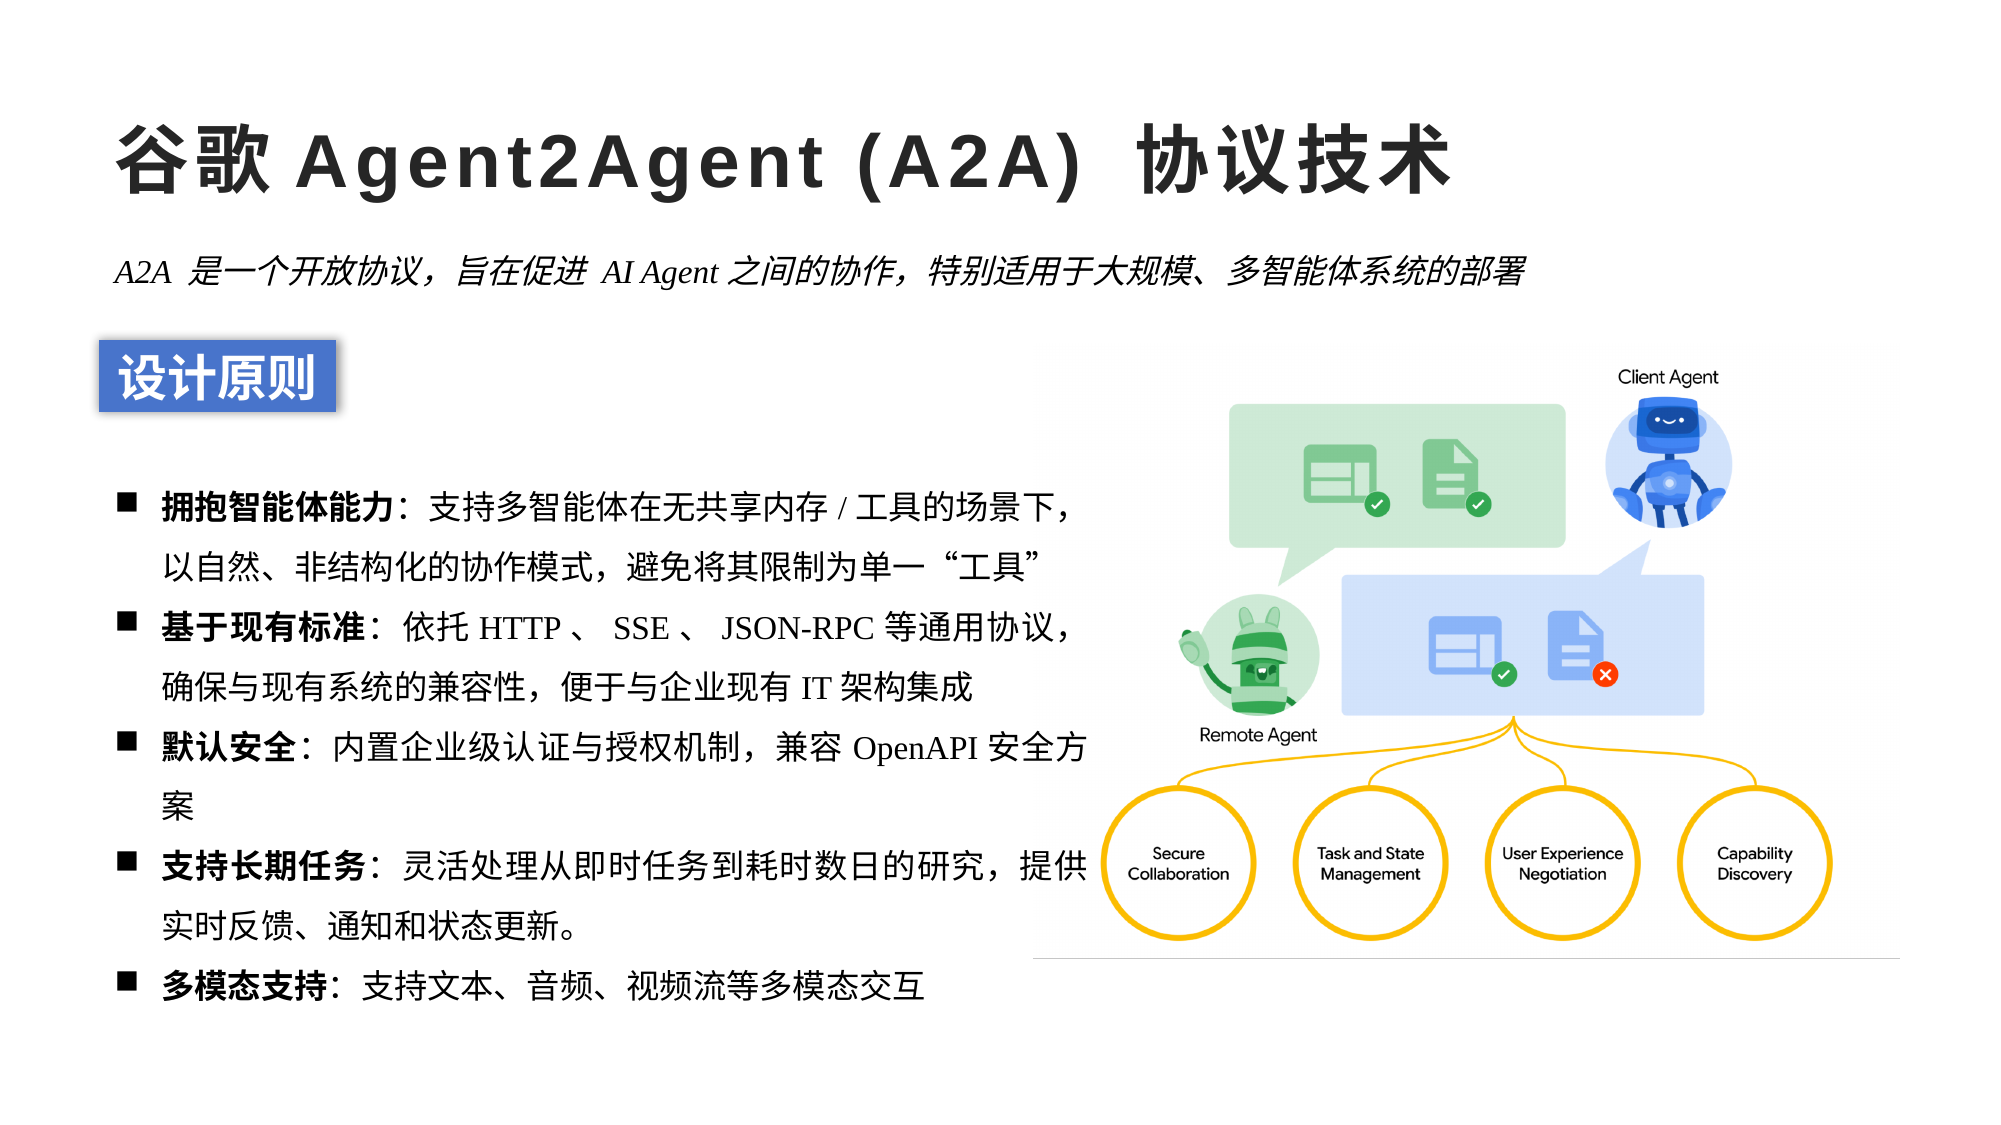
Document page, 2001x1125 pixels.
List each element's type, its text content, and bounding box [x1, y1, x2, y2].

title 谷歌Agent2Agent (A2A) 协议技术 [99, 99, 1900, 216]
text_box 拥抱智能体能力：支持多智能体在无共享内存/工具的场景下，以自然、非结构化的协作模式，避免将其限制为单一“工具” 基于现有标准：依托HTTP、SSE、JSON-RPC等通用协议，确保与现有系统的兼容性，便于与企业现有IT架构集成 默认安全：内置企业级认证与授权机制，兼容OpenAPI安全方案 支持长期任务：灵活处理从即时任务到耗时数日的研究，提供实时反馈、通知和状态更新。 多模态支持：支持文本、音频、视频流等多模态交互 [99, 458, 1104, 1013]
text_box 设计原则 [99, 340, 336, 412]
picture [1033, 342, 1900, 960]
text_box A2A 是一个开放协议，旨在促进 AI Agent之间的协作，特别适用于大规模、多智能体系统的部署 [99, 242, 1900, 298]
